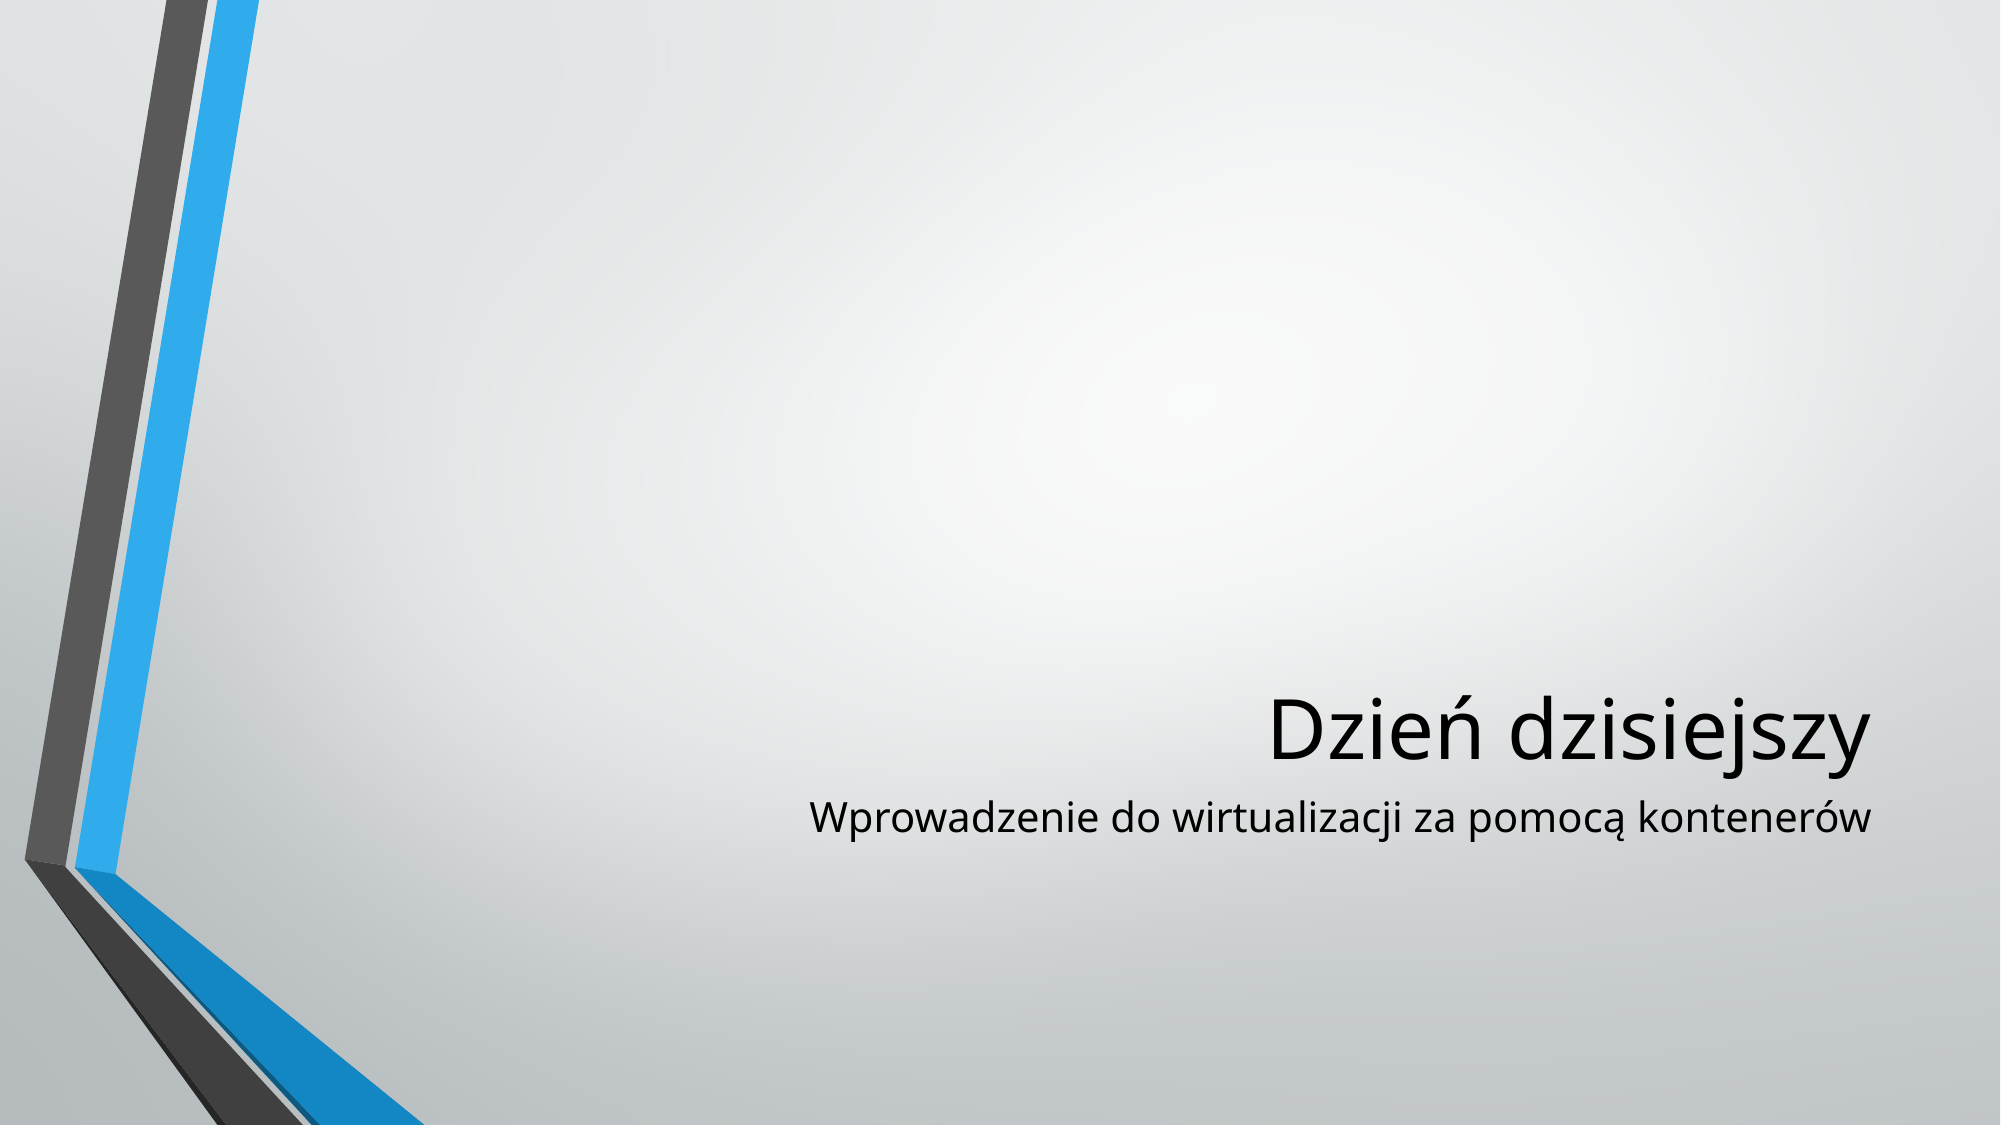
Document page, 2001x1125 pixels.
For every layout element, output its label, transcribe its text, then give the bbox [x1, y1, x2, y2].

list Wprowadzenie do wirtualizacji za pomocą kontenerów [421, 783, 1887, 925]
title Dzień dzisiejszy [421, 437, 1887, 783]
